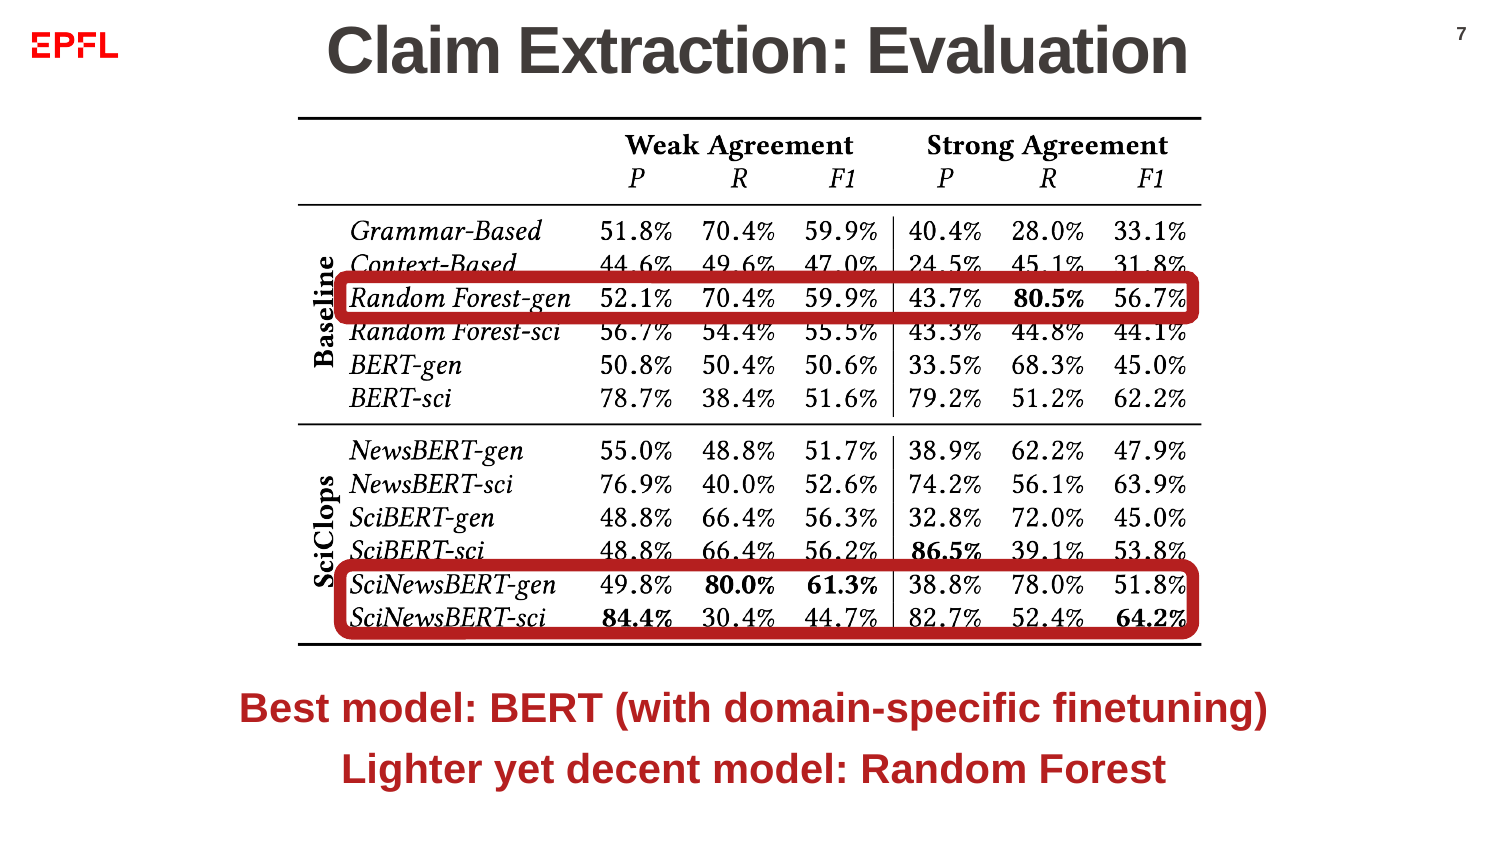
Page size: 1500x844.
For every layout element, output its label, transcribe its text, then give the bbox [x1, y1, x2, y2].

list Best model: BERT (with domain-specific finetuning) Lighter yet decent model: Random Forest [47, 679, 1461, 812]
picture [286, 111, 1213, 653]
slide_number 7 [1423, 21, 1500, 49]
title Claim Extraction: Evaluation [135, 0, 1365, 112]
picture [21, 21, 129, 69]
